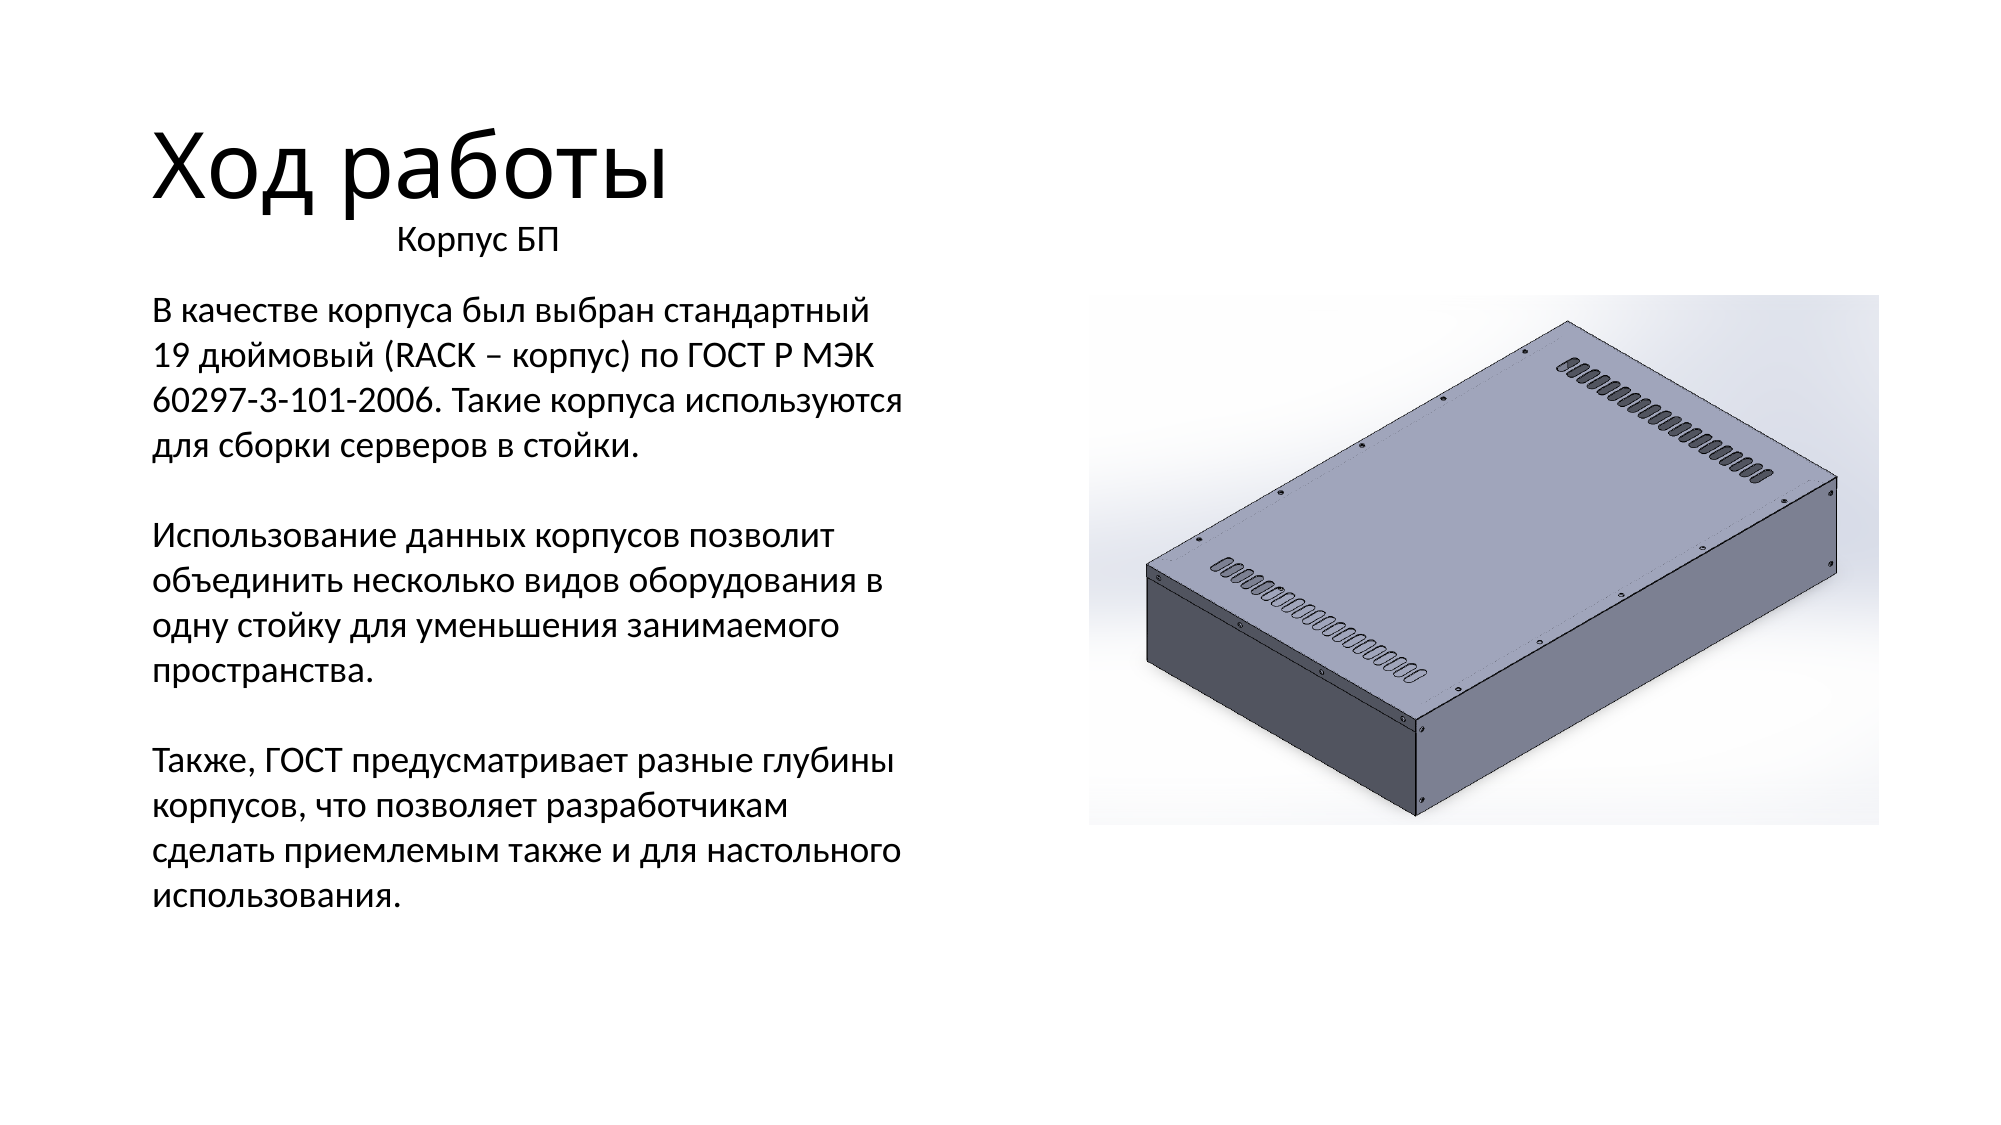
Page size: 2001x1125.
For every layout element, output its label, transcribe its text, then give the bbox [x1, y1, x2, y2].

text_box Корпус БП [382, 206, 983, 266]
text_box В качестве корпуса был выбран стандартный 19 дюймовый (RACK – корпус) по ГОСТ Р МЭК 60297-3-101-2006. Такие корпуса используются для сборки серверов в стойки. Использование данных корпусов позволит объединить несколько видов оборудования в одну стойку для уменьшения занимаемого пространства. Также, ГОСТ предусматривает разные глубины корпусов, что позволяет разработчикам сделать приемлемым также и для настольного использования. [137, 277, 928, 922]
title Ход работы [137, 59, 1863, 278]
picture [1089, 295, 1879, 825]
